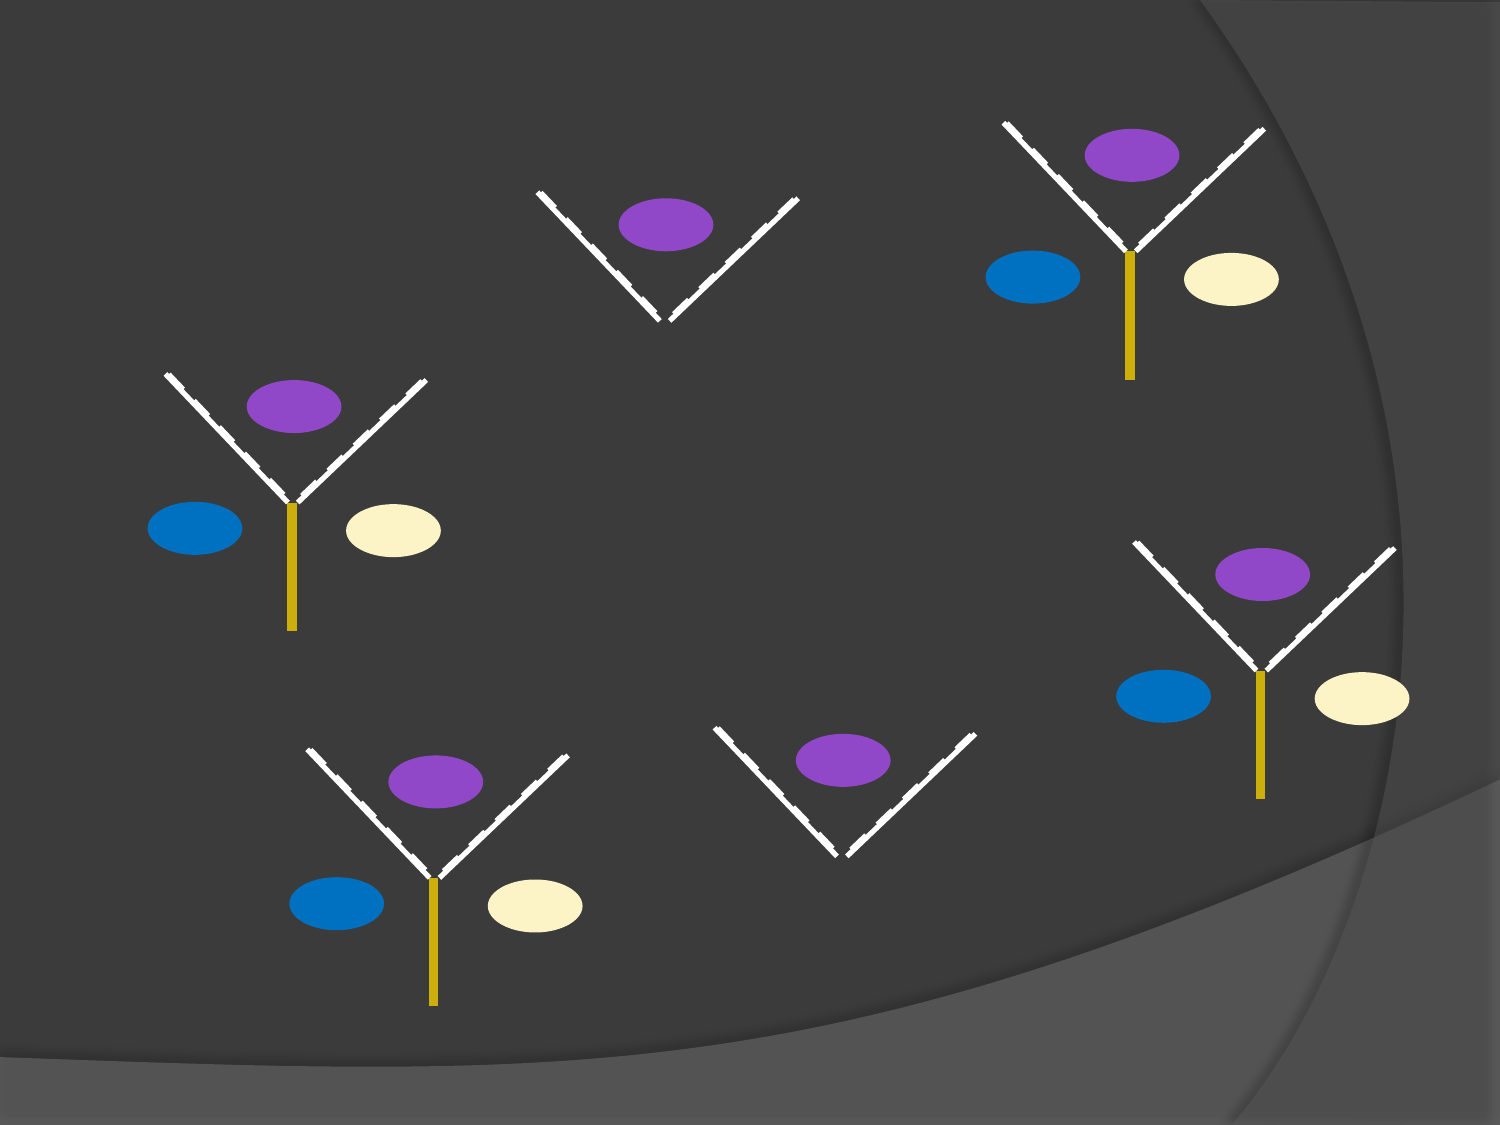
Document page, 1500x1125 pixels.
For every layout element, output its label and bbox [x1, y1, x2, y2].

text_box [537, 167, 819, 347]
text_box [985, 98, 1286, 380]
text_box [289, 724, 589, 1007]
text_box [147, 349, 448, 632]
text_box [1115, 517, 1416, 799]
text_box [714, 703, 997, 882]
